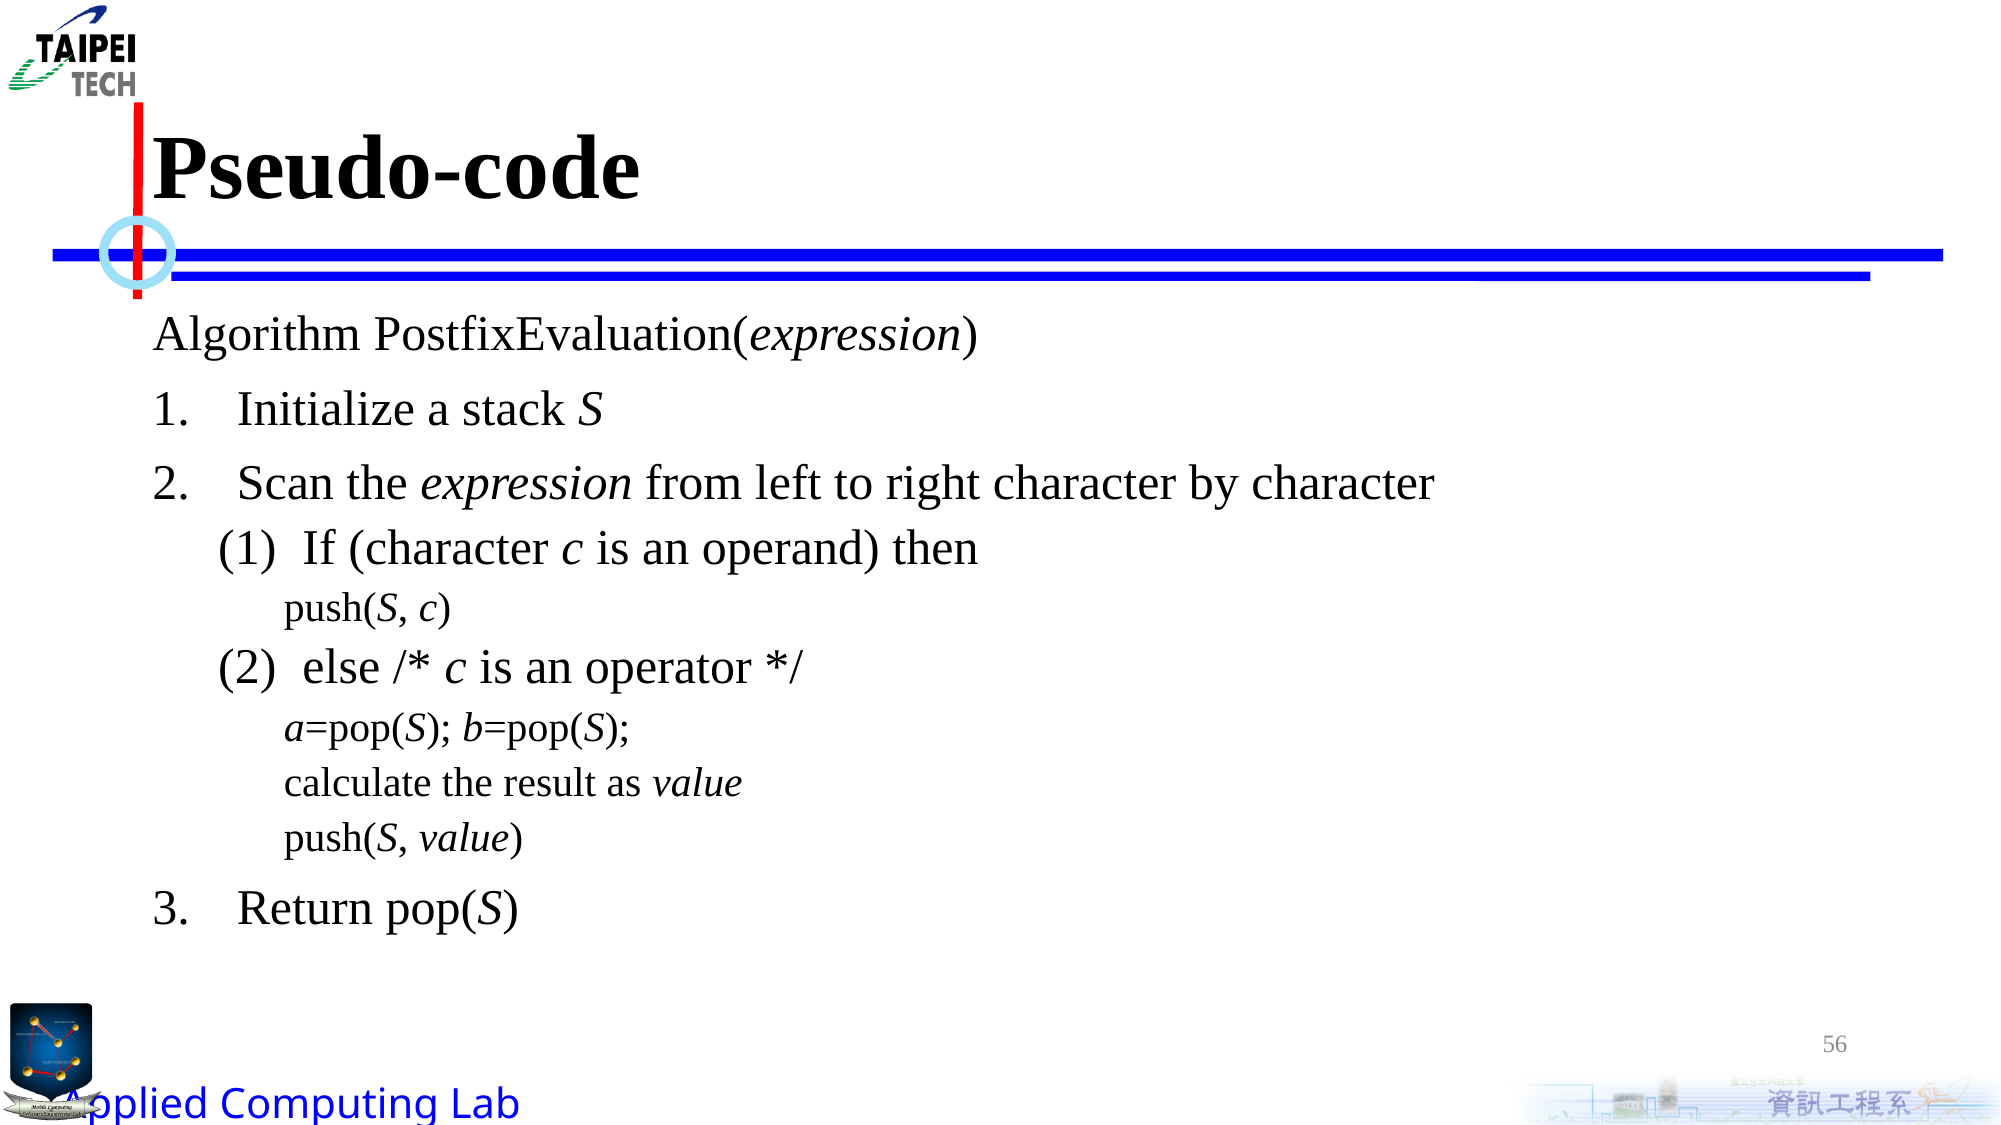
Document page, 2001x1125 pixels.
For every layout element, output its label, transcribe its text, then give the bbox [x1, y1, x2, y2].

title Pseudo-code [137, 59, 1863, 278]
slide_number 56 [1412, 1012, 1863, 1073]
picture [0, 999, 102, 1125]
list Algorithm PostfixEvaluation(expression) Initialize a stack S Scan the expression from left to right character by character If (character c is an operand) then push(S, c) else /* c is an operator */ a=pop(S); b=pop(S); calculate the result as value push(S, value) Return pop(S) [137, 299, 1863, 1014]
picture [0, 0, 143, 102]
